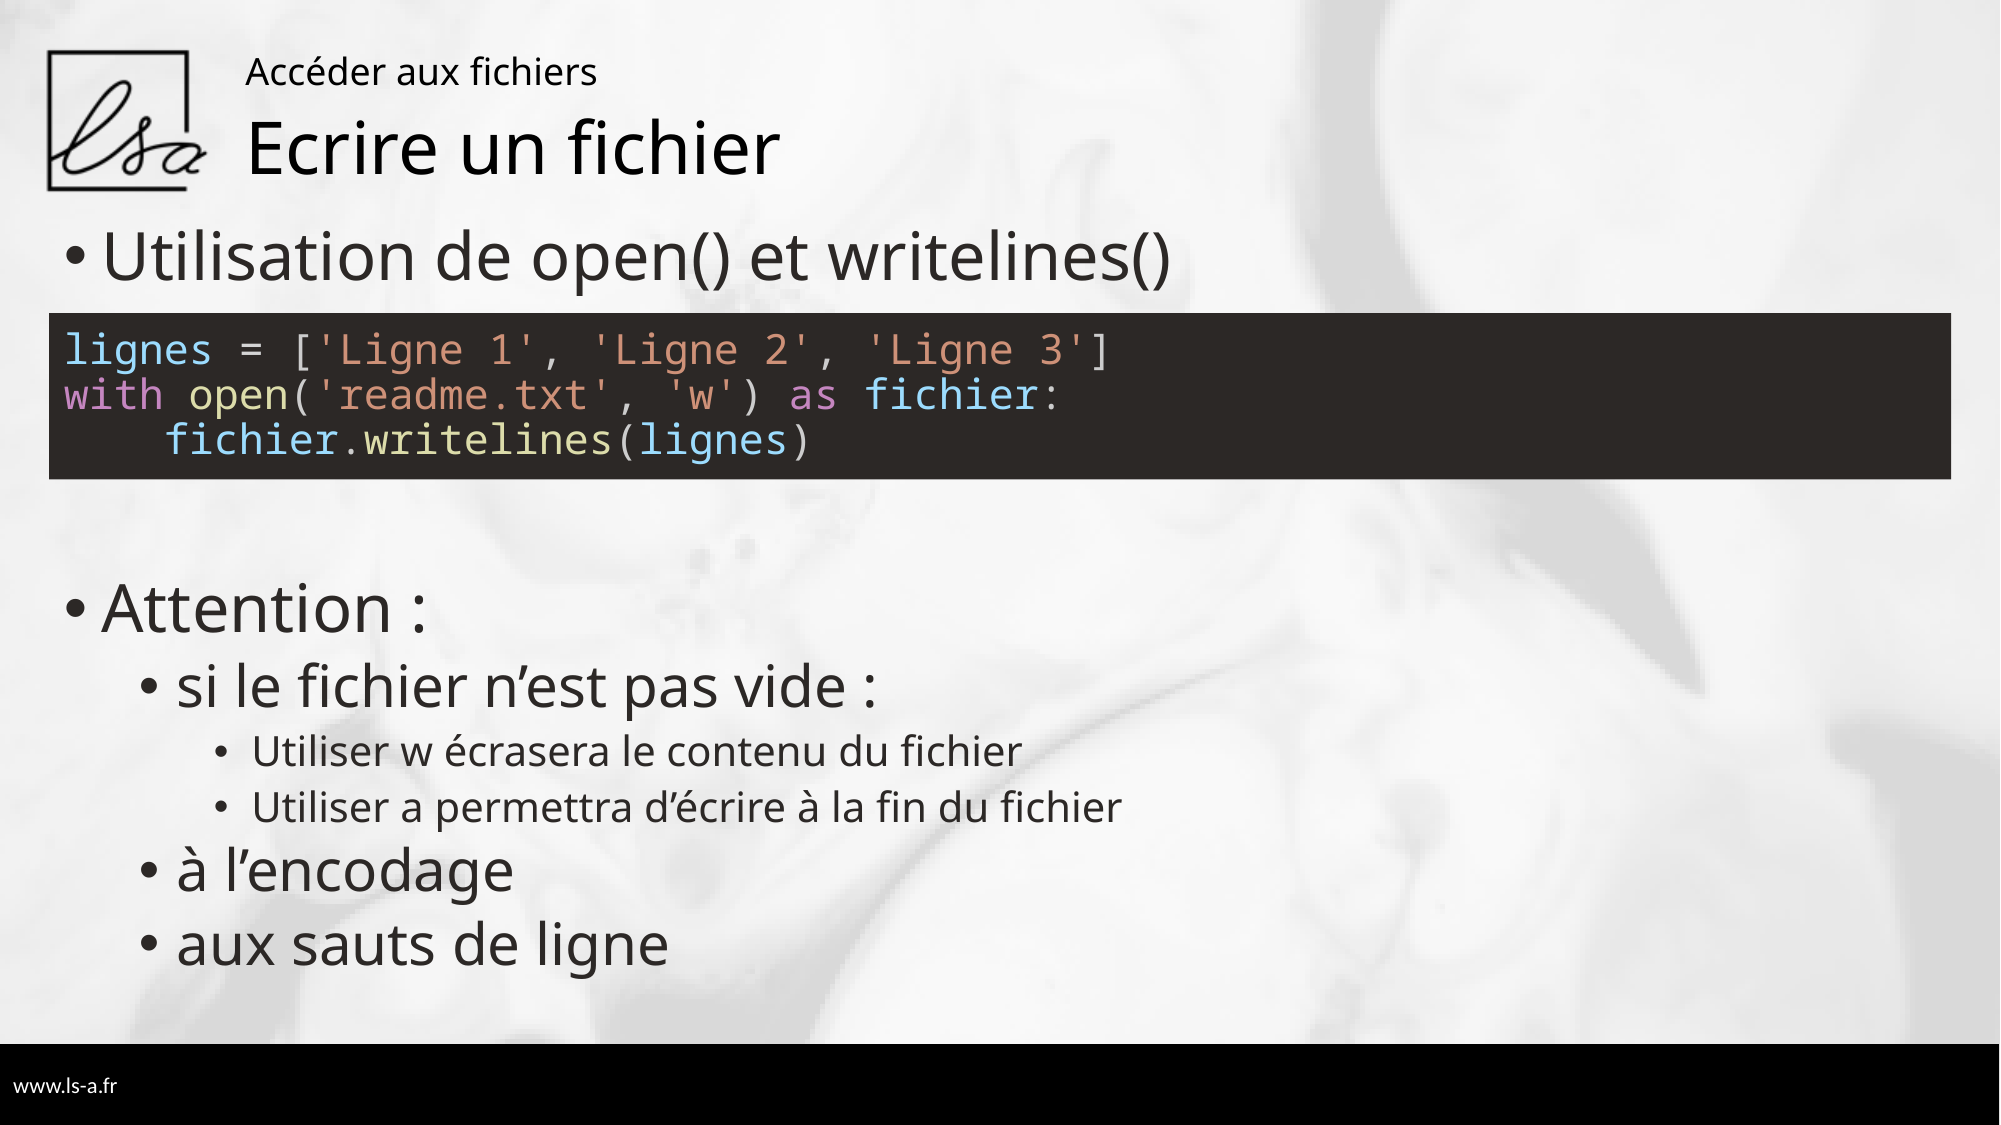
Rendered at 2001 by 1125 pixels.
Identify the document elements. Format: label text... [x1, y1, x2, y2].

list Accéder aux fichiers [230, 46, 1952, 105]
picture [0, 0, 2000, 1125]
title Ecrire un fichier [230, 105, 1952, 188]
list Utilisation de open() et writelines() Attention : si le fichier n’est pas vide : Utiliser w écrasera le contenu du fichier Utiliser a permettra d’écrire à la fin du fichier à l’encodage aux sauts de ligne [49, 215, 1952, 313]
list Utilisation de open() et writelines() Attention : si le fichier n’est pas vide : Utiliser w écrasera le contenu du fichier Utiliser a permettra d’écrire à la fin du fichier à l’encodage aux sauts de ligne [49, 480, 1952, 996]
list lignes = ['Ligne 1', 'Ligne 2', 'Ligne 3'] with open('readme.txt', 'w') as fichier: fichier.writelines(lignes) [49, 313, 1952, 480]
